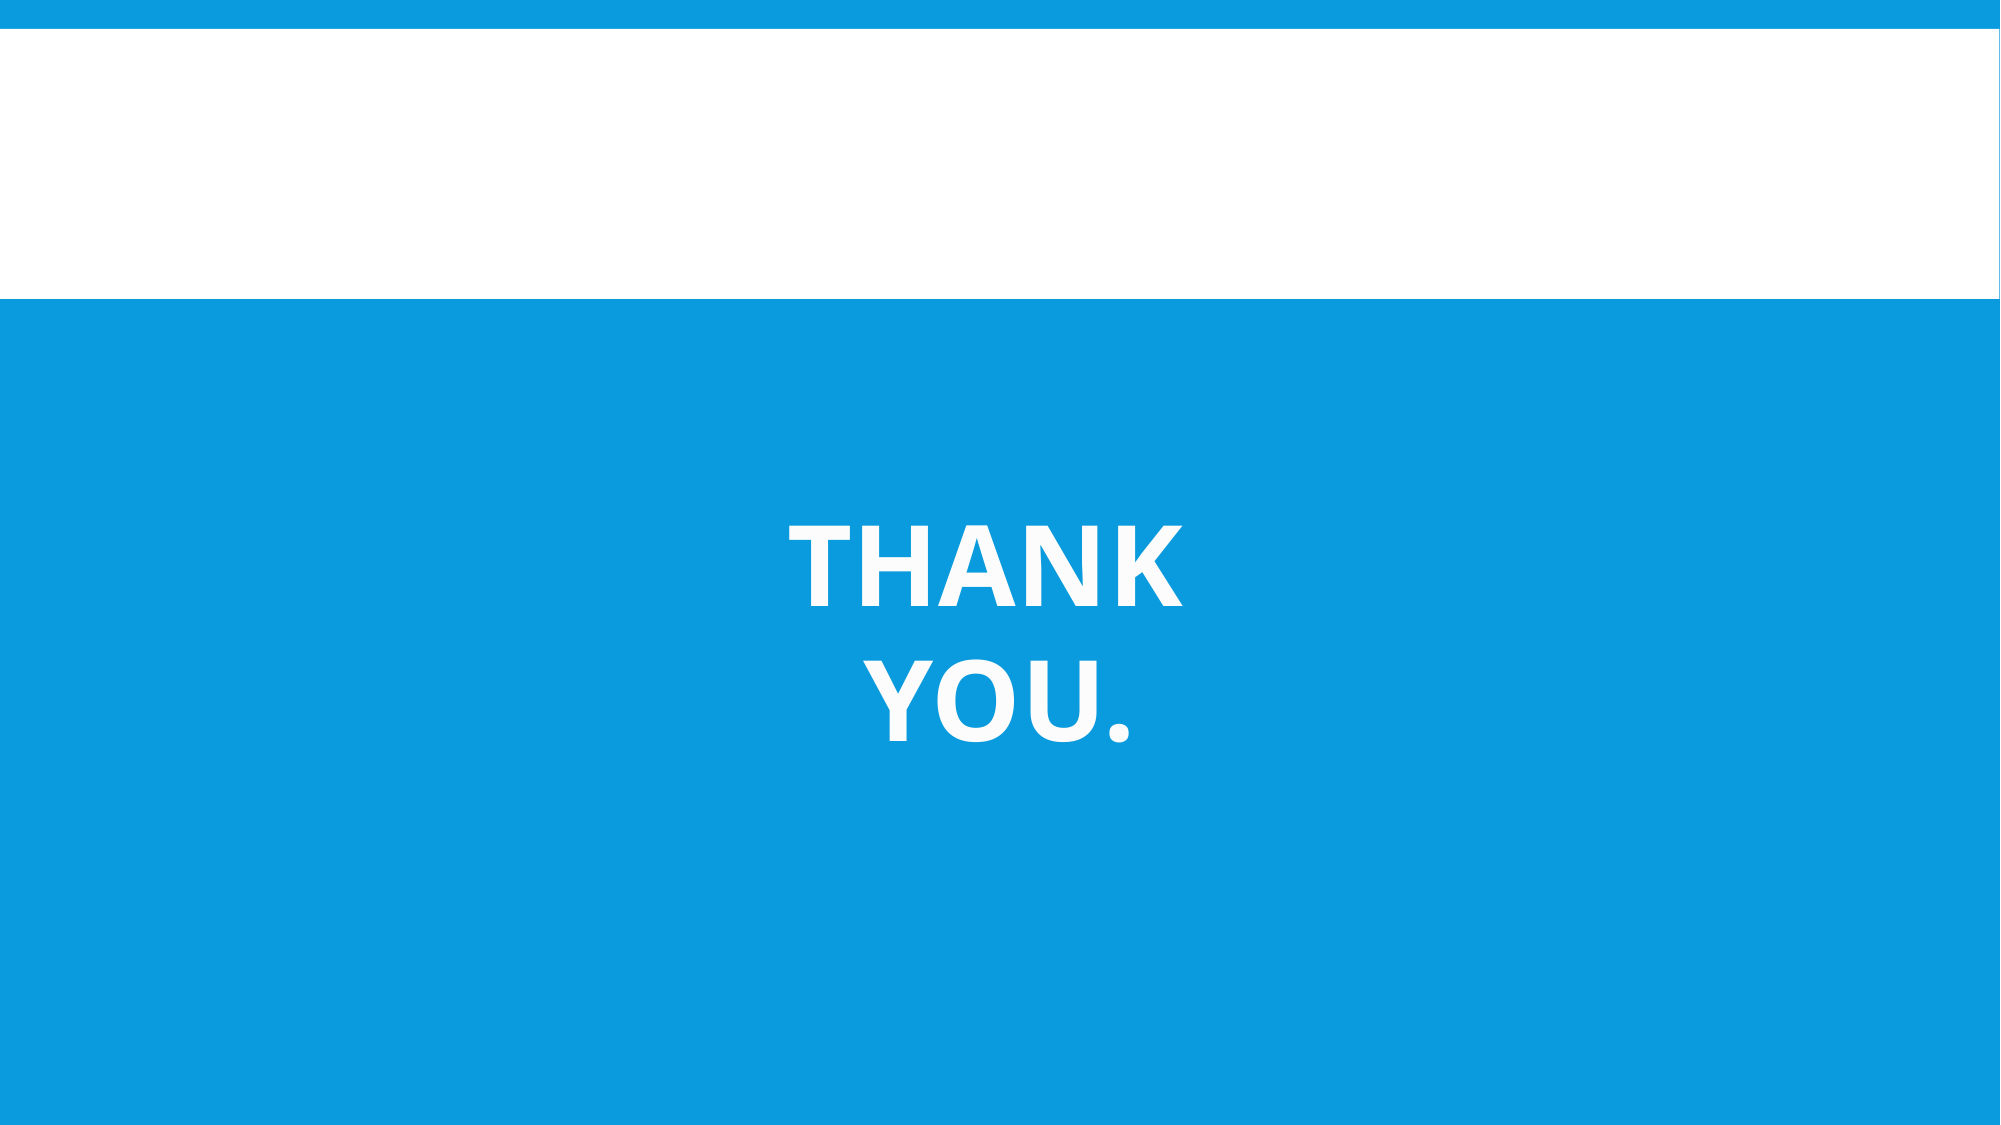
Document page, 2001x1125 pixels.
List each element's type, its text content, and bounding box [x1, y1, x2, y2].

picture [864, 661, 932, 740]
picture [1110, 724, 1128, 742]
picture [1031, 661, 1096, 742]
text_box THANK YOU. [637, 486, 1362, 639]
picture [938, 660, 1013, 742]
